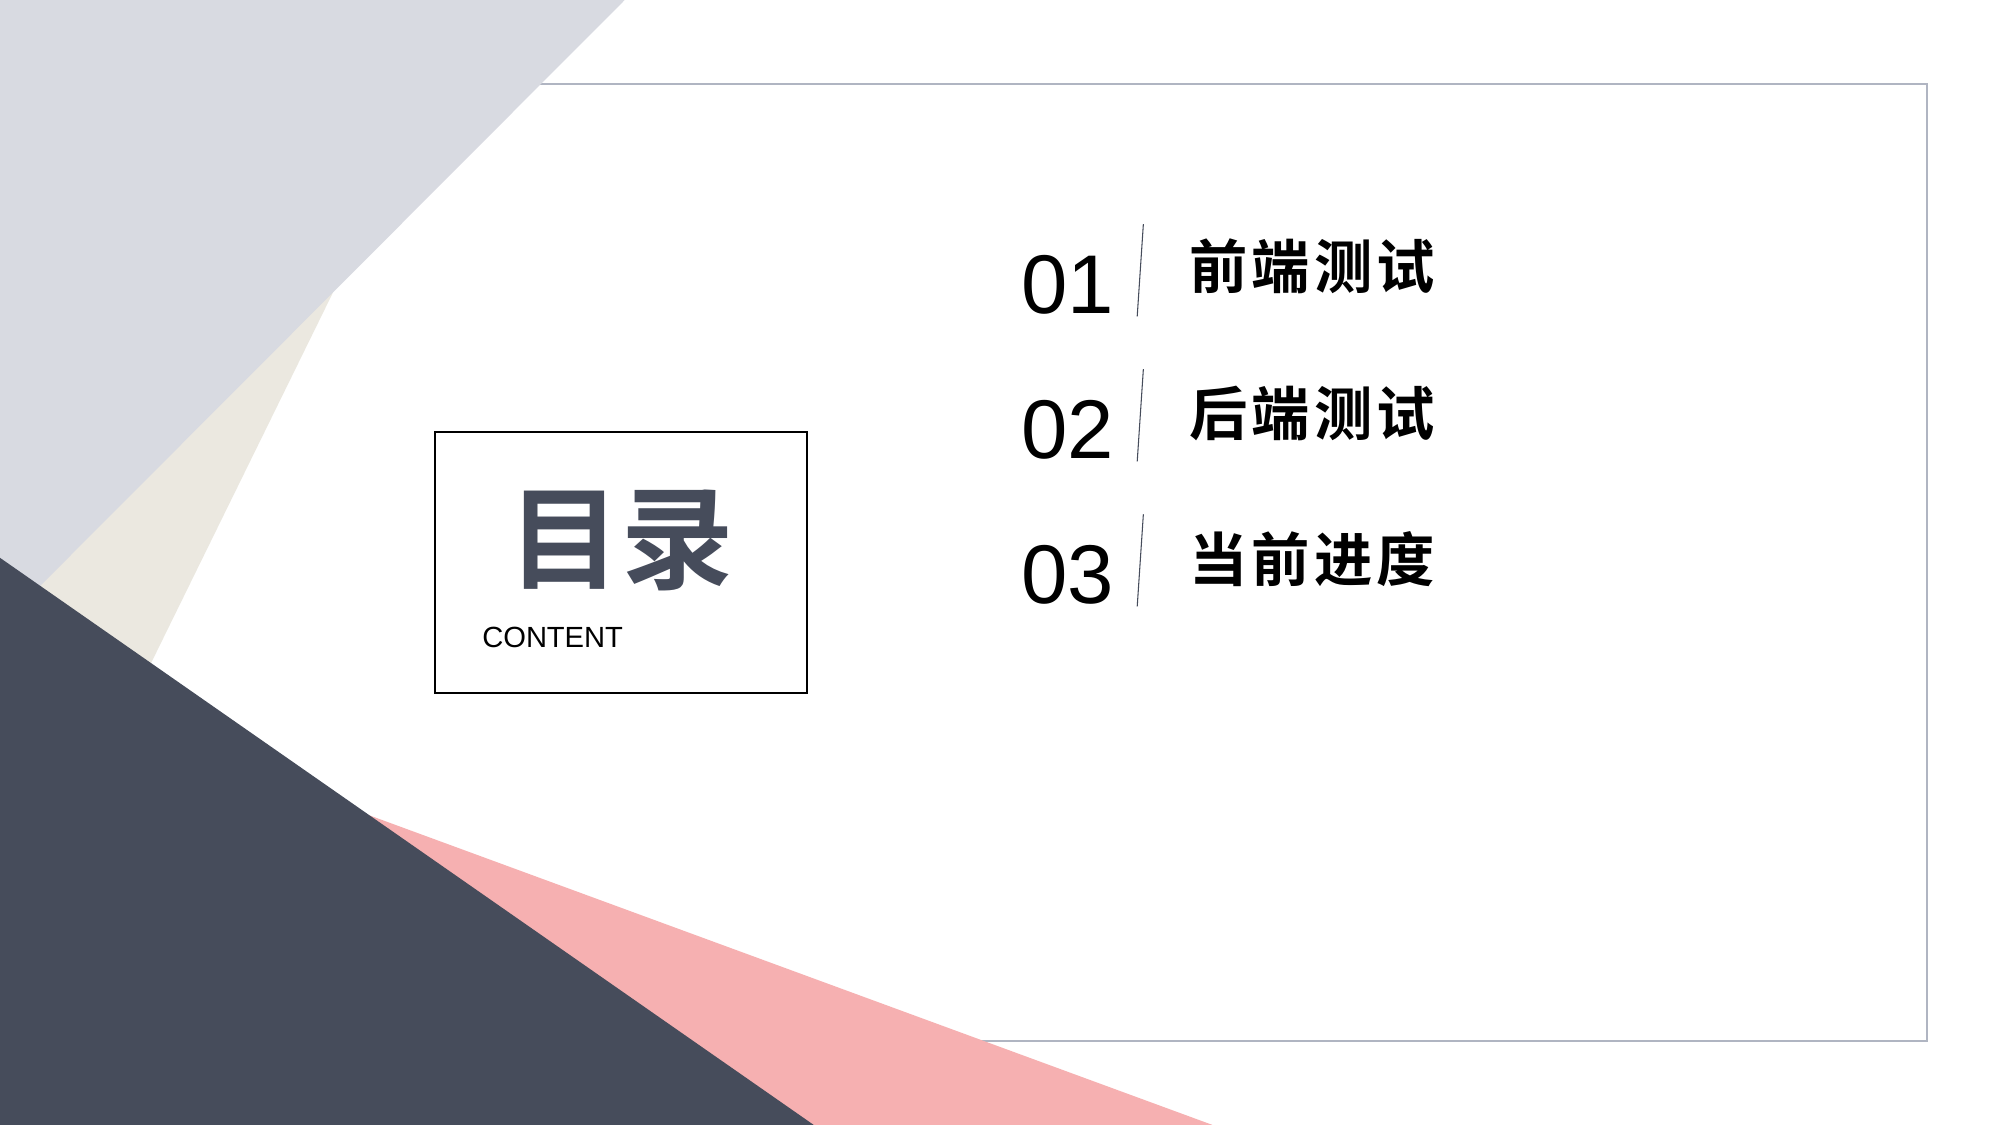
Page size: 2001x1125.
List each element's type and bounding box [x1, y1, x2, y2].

text_box [0, 557, 1213, 1125]
text_box [435, 432, 807, 557]
text_box [455, 83, 1928, 1042]
text_box [0, 172, 798, 557]
text_box [1005, 222, 1902, 605]
